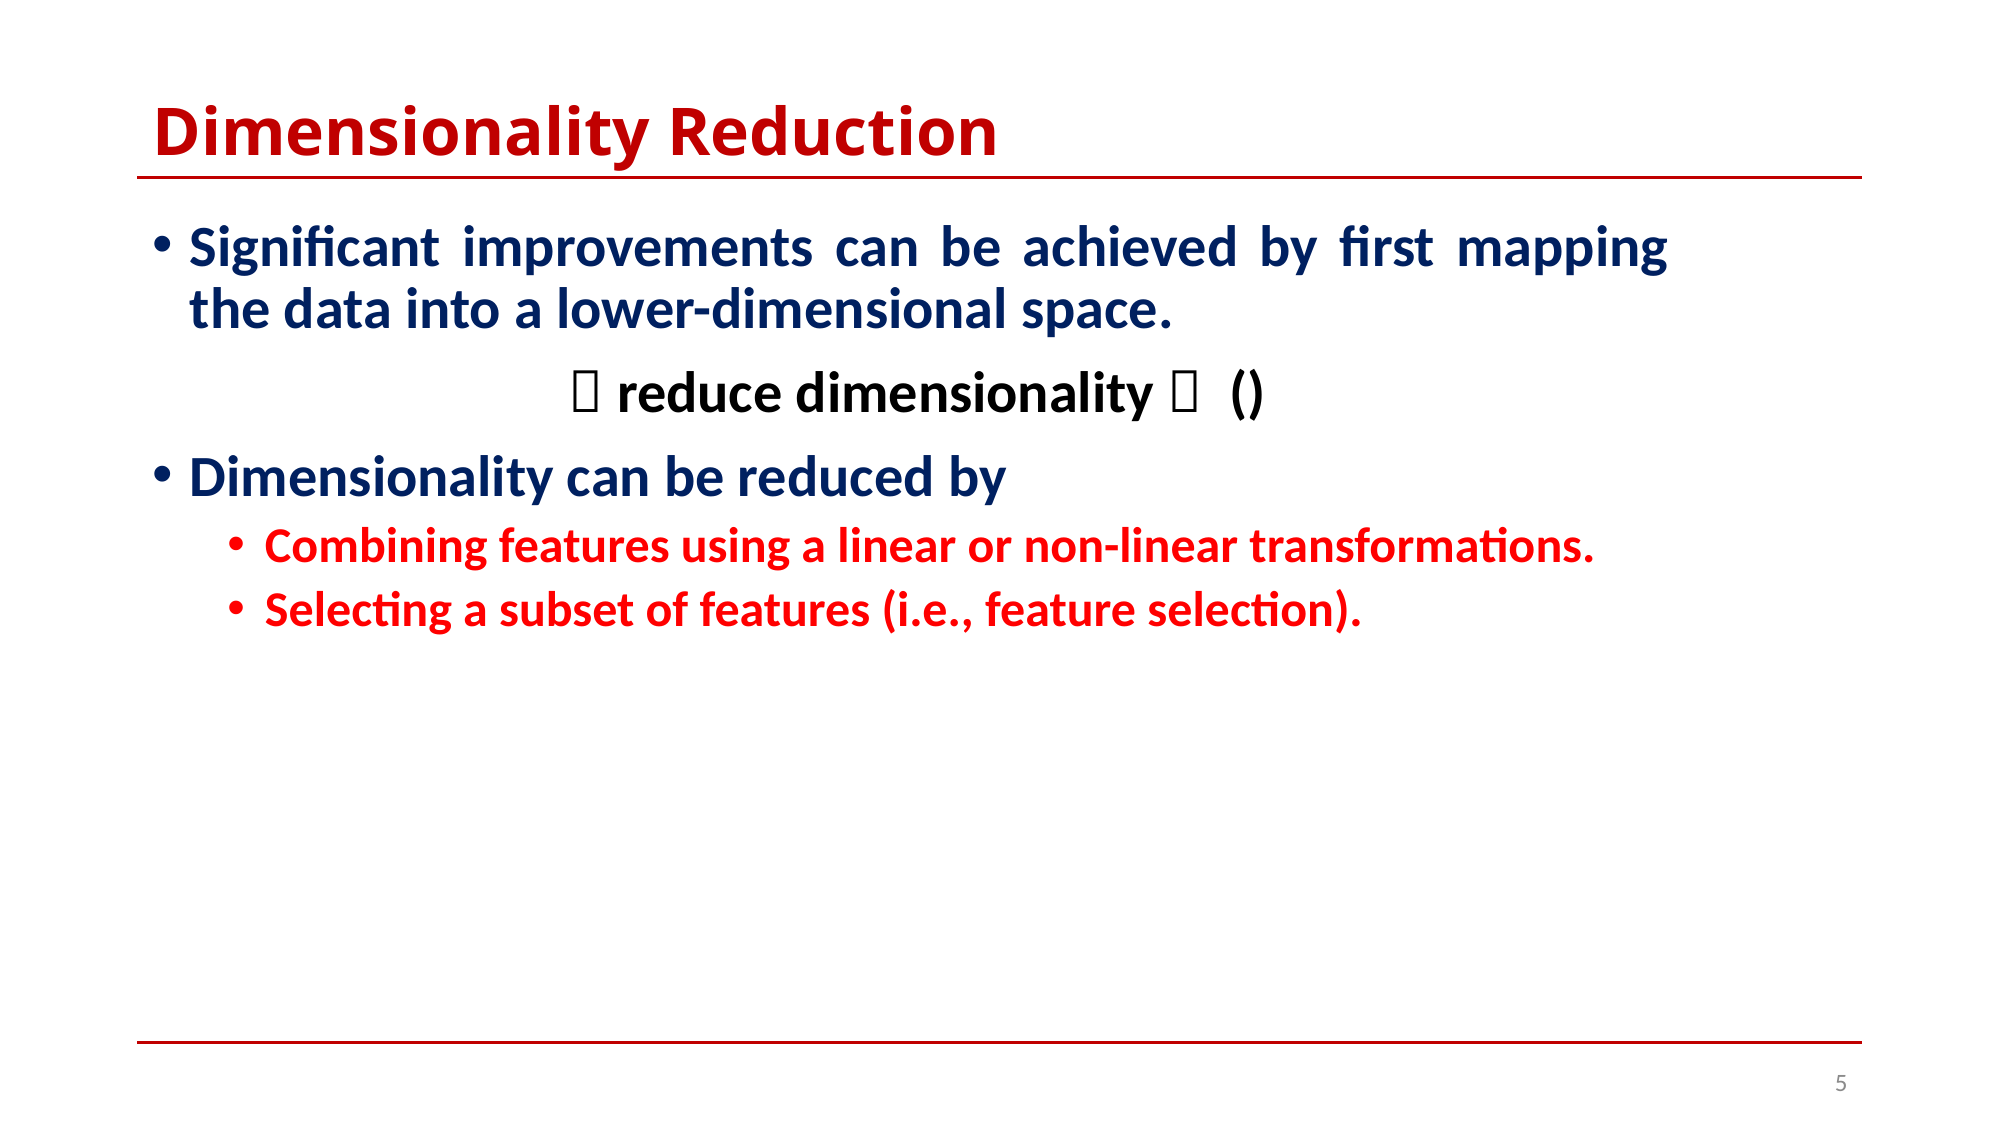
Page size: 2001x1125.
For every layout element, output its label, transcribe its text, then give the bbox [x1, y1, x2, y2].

slide_number 5 [1412, 1051, 1863, 1111]
title Dimensionality Reduction [137, 90, 1863, 178]
